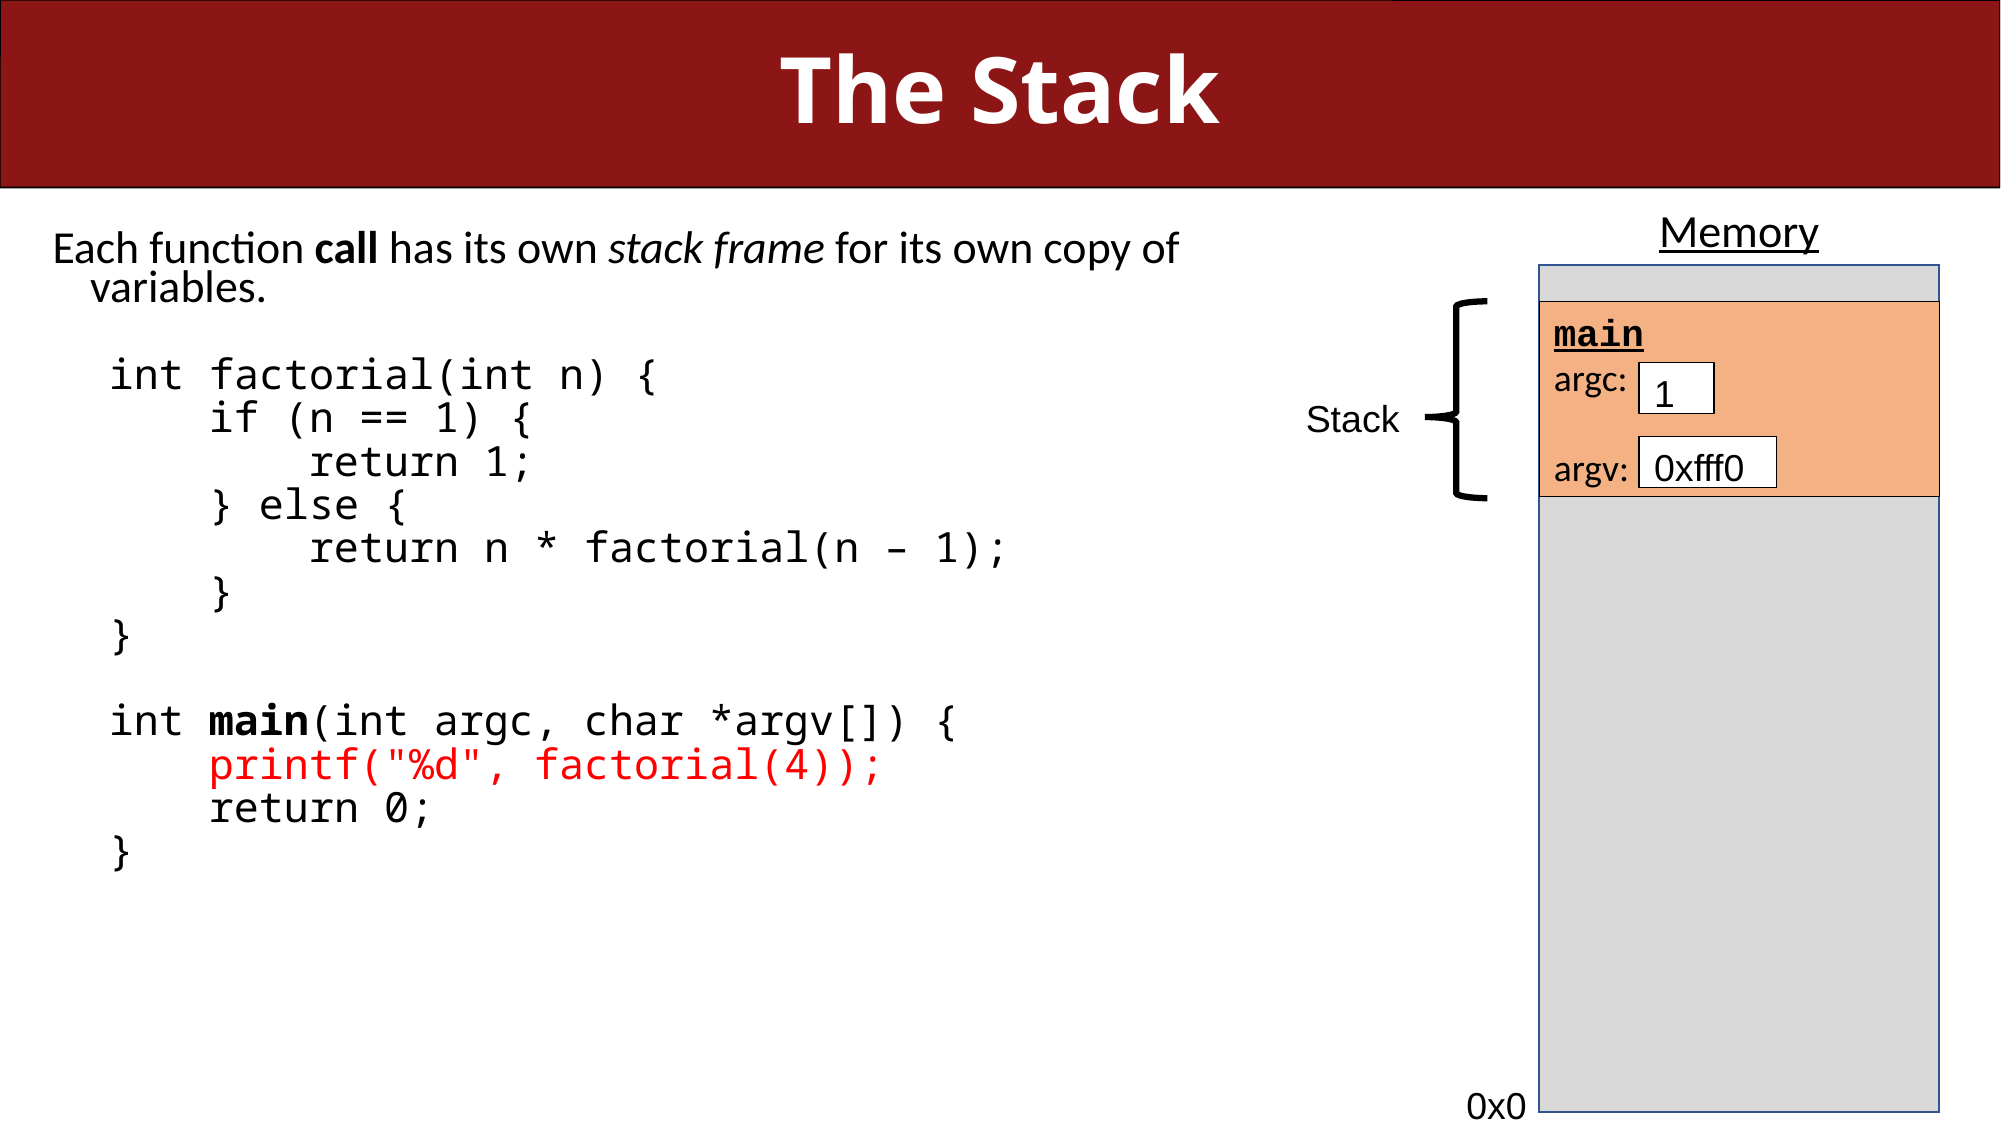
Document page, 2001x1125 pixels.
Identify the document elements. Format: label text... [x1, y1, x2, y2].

text_box 0xfff0 [1639, 436, 1777, 488]
text_box [1538, 264, 1940, 1113]
text_box [1424, 300, 1488, 499]
text_box 0x0 [1451, 1074, 1542, 1125]
text_box Memory [1639, 199, 1840, 264]
text_box Stack [1290, 387, 1415, 447]
title The Stack [75, 0, 1925, 188]
text_box Each function call has its own stack frame for its own copy of variables. int factorial(int n) { if (n == 1) { return 1; } else { return n * factorial(n – 1); } } int main(int argc, char *argv[]) { printf("%d", factorial(4)); return 0; } [37, 225, 1281, 1075]
text_box main argc: argv: [1539, 301, 1940, 497]
text_box 1 [1639, 362, 1715, 414]
